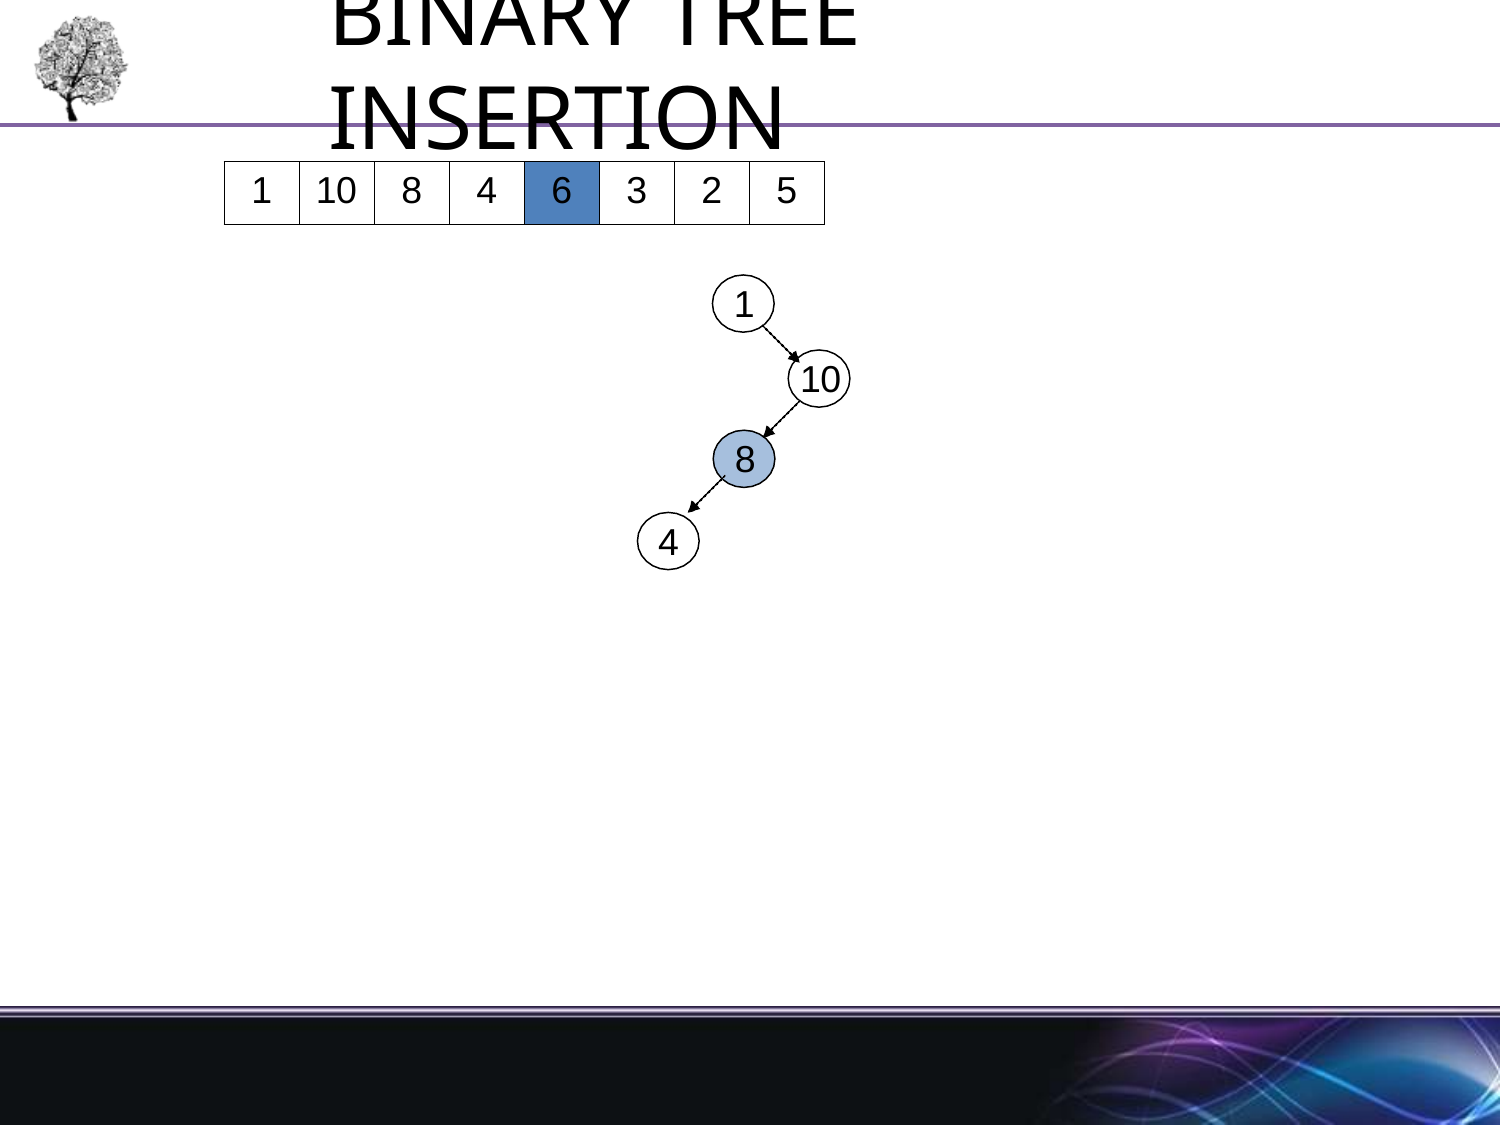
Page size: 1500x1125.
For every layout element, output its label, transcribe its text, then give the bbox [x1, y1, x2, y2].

table_header 2 [675, 168, 749, 224]
table_header 5 [750, 168, 824, 224]
table_header 3 [600, 168, 674, 224]
table_header 10 [300, 162, 374, 224]
title Binary Tree Insertion [326, 0, 1100, 168]
text_box [13, 3, 145, 135]
table_header 8 [375, 168, 449, 224]
table_header 6 [525, 168, 599, 224]
text_box [0, 1006, 1500, 1125]
table_header 1 [225, 162, 299, 224]
table_header 4 [450, 168, 524, 224]
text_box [640, 277, 849, 568]
